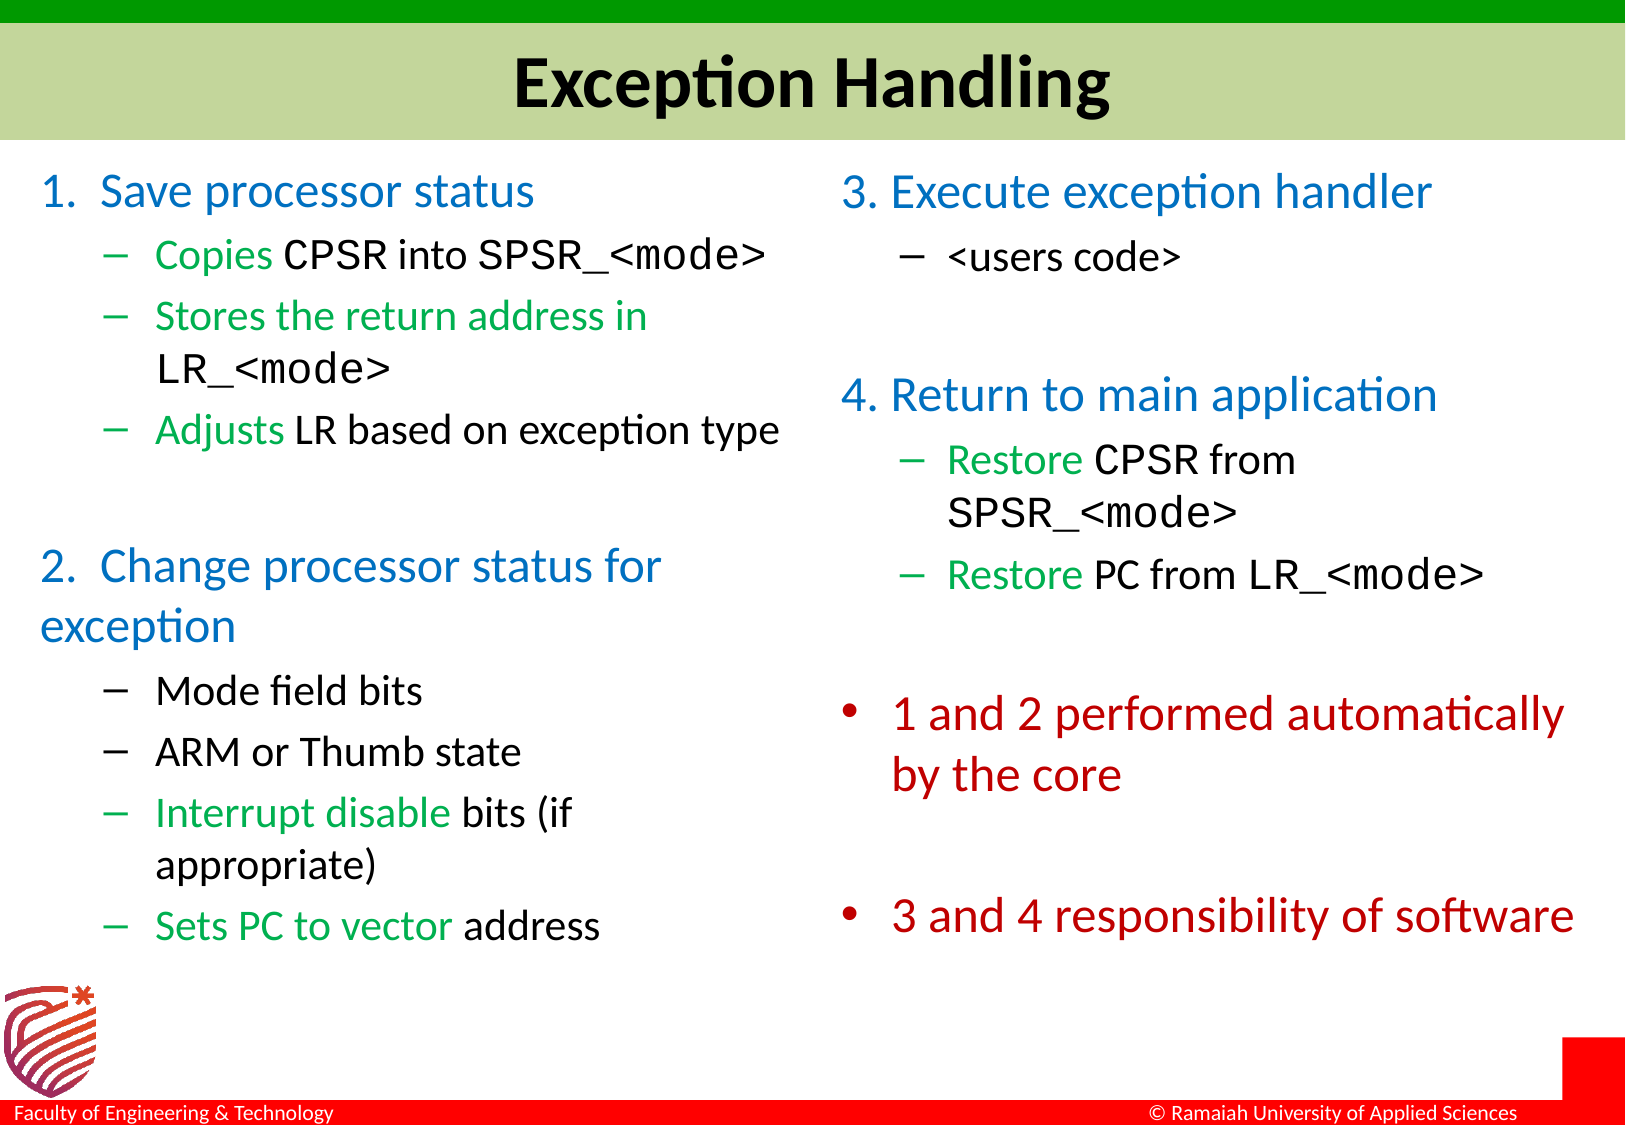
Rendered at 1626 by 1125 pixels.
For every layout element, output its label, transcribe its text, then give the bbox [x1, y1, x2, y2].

picture [4, 985, 96, 1098]
title Exception Handling [24, 24, 1600, 130]
list 3. Execute exception handler <users code> 4. Return to main application Restore CPSR from SPSR_<mode> Restore PC from LR_<mode> 1 and 2 performed automatically by the core 3 and 4 responsibility of software [826, 149, 1600, 1005]
list 1. Save processor status Copies CPSR into SPSR_<mode> Stores the return address in LR_<mode> Adjusts LR based on exception type 2. Change processor status for exception Mode field bits ARM or Thumb state Interrupt disable bits (if appropriate) Sets PC to vector address [24, 149, 799, 1005]
